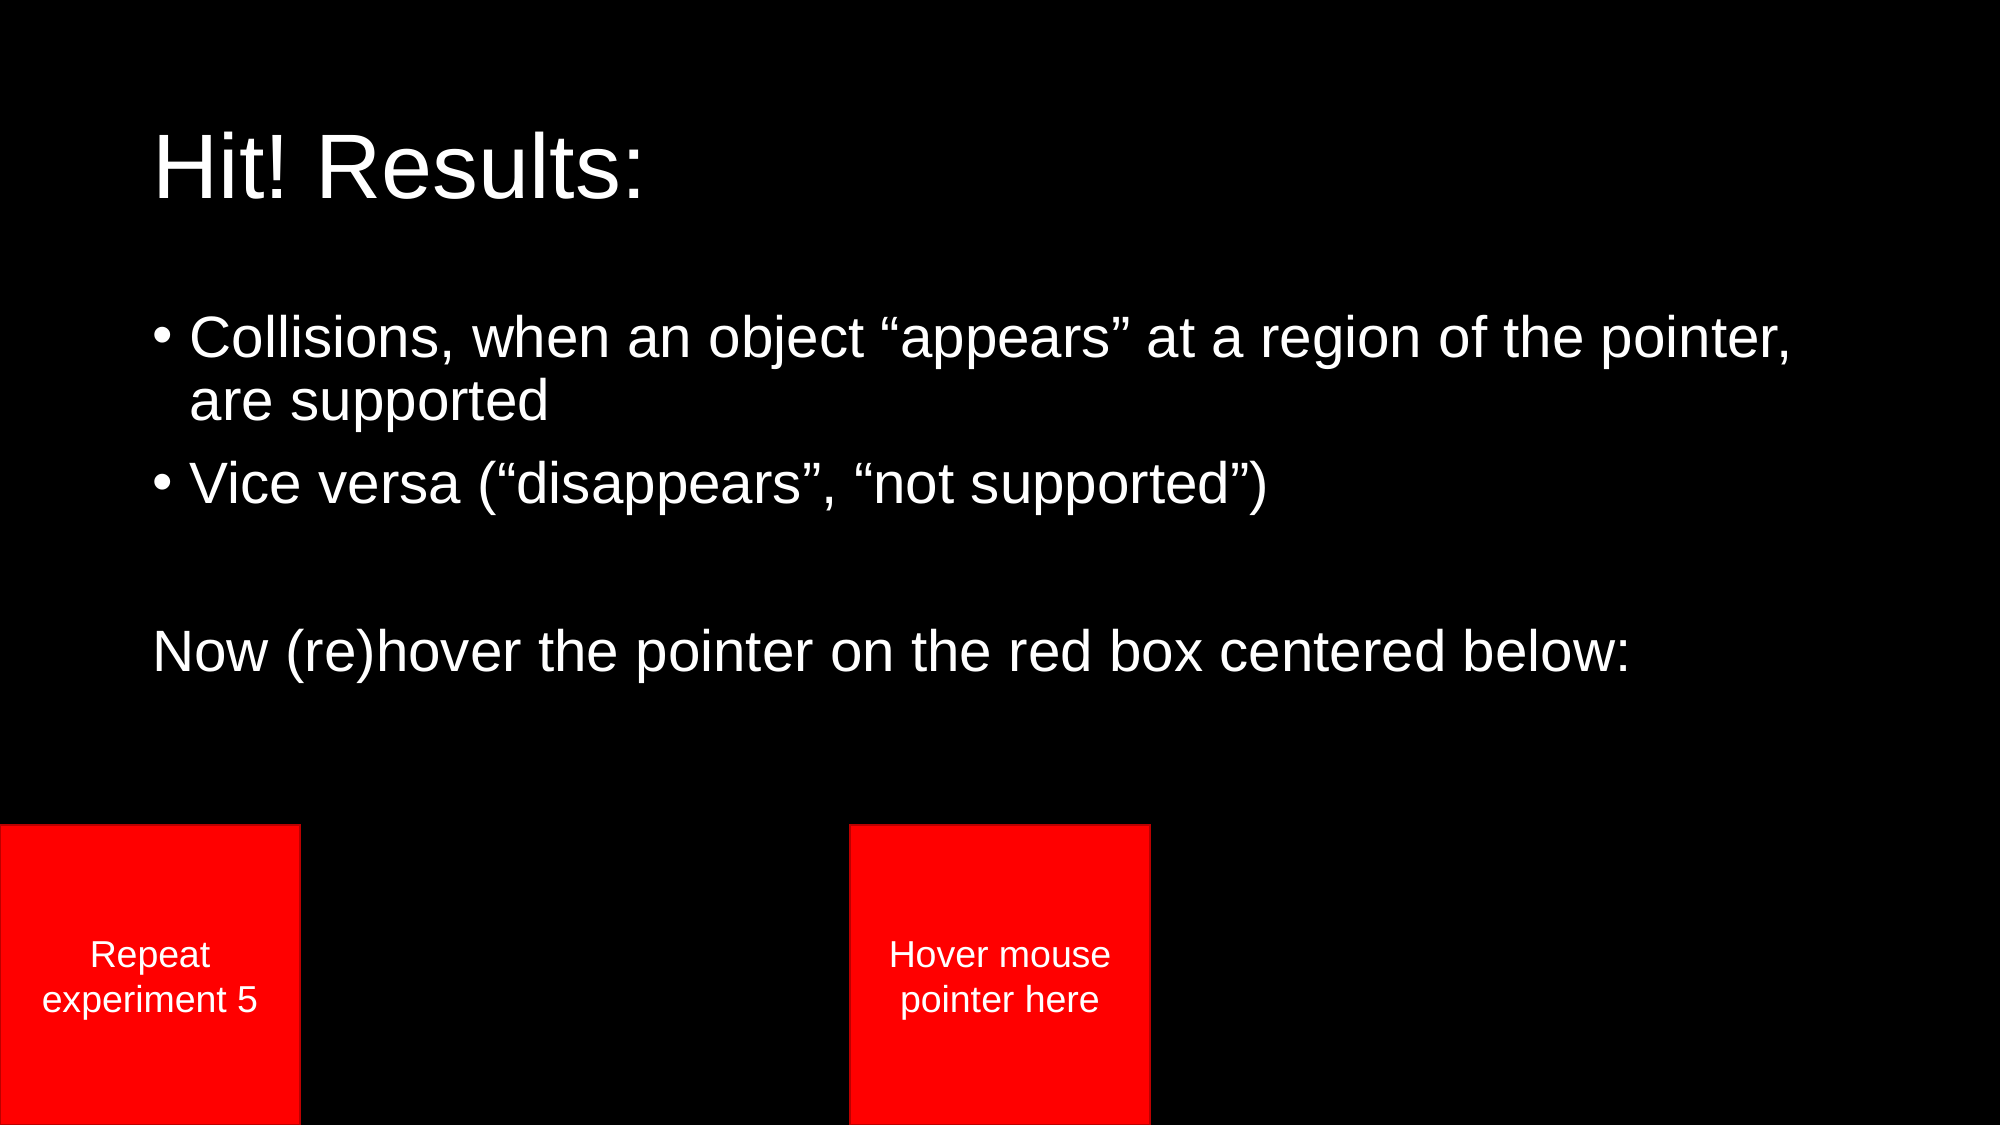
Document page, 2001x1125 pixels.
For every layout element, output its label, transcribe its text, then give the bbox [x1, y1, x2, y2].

title Hit! Results: [137, 59, 1863, 278]
text_box Repeat experiment 5 [0, 824, 301, 1125]
list Collisions, when an object “appears” at a region of the pointer, are supported Vice versa (“disappears”, “not supported”) Now (re)hover the pointer on the red box centered below: [137, 299, 1863, 1014]
text_box Hover mouse pointer here [849, 824, 1151, 1125]
